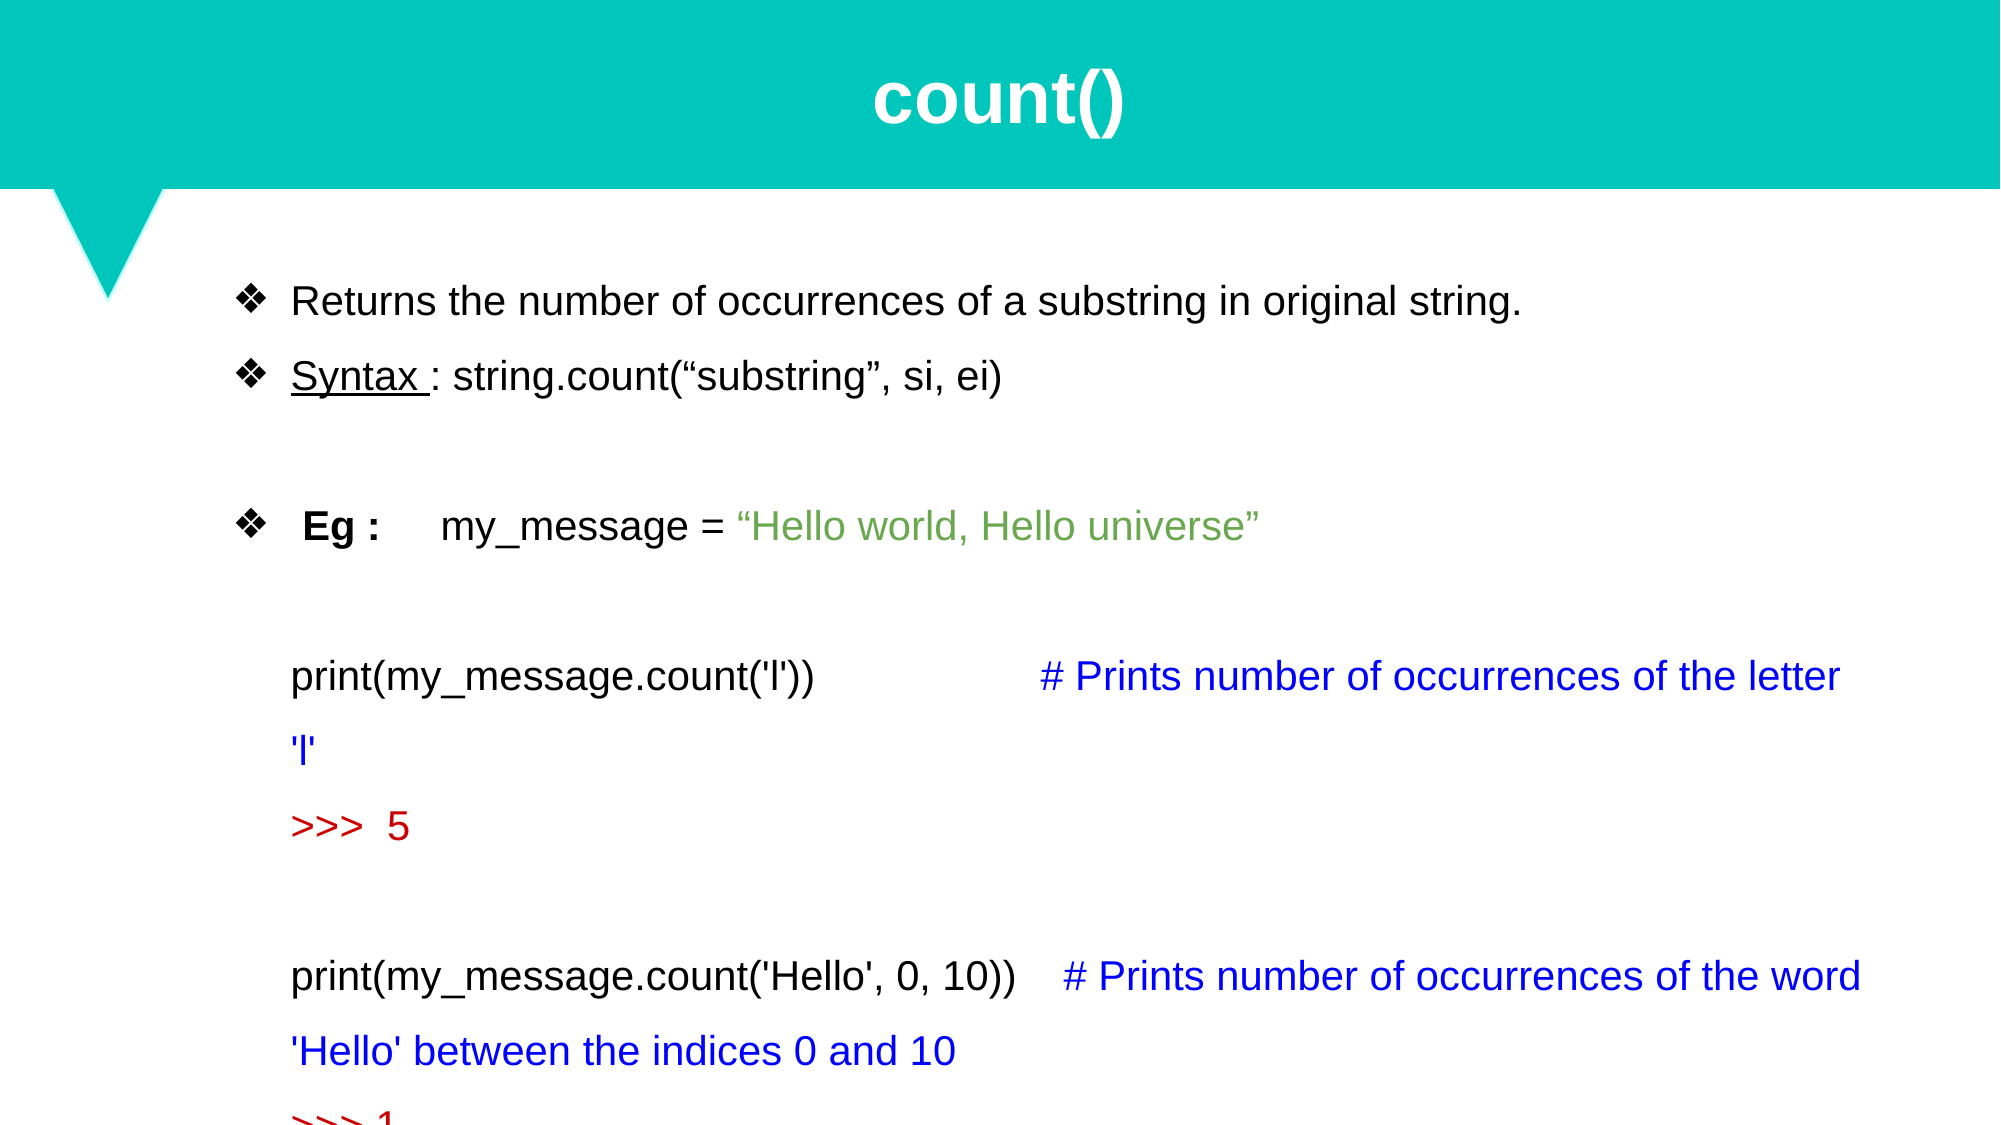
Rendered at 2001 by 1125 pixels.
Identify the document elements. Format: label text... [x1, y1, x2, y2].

text_box Returns the number of occurrences of a substring in original string. Syntax : string.count(“substring”, si, ei) Eg : my_message = “Hello world, Hello universe” print(my_message.count('l')) # Prints number of occurrences of the letter 'l' >>> 5 print(my_message.count('Hello', 0, 10)) # Prints number of occurrences of the word 'Hello' between the indices 0 and 10 >>> 1 [200, 313, 1890, 1026]
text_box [0, 0, 2000, 302]
